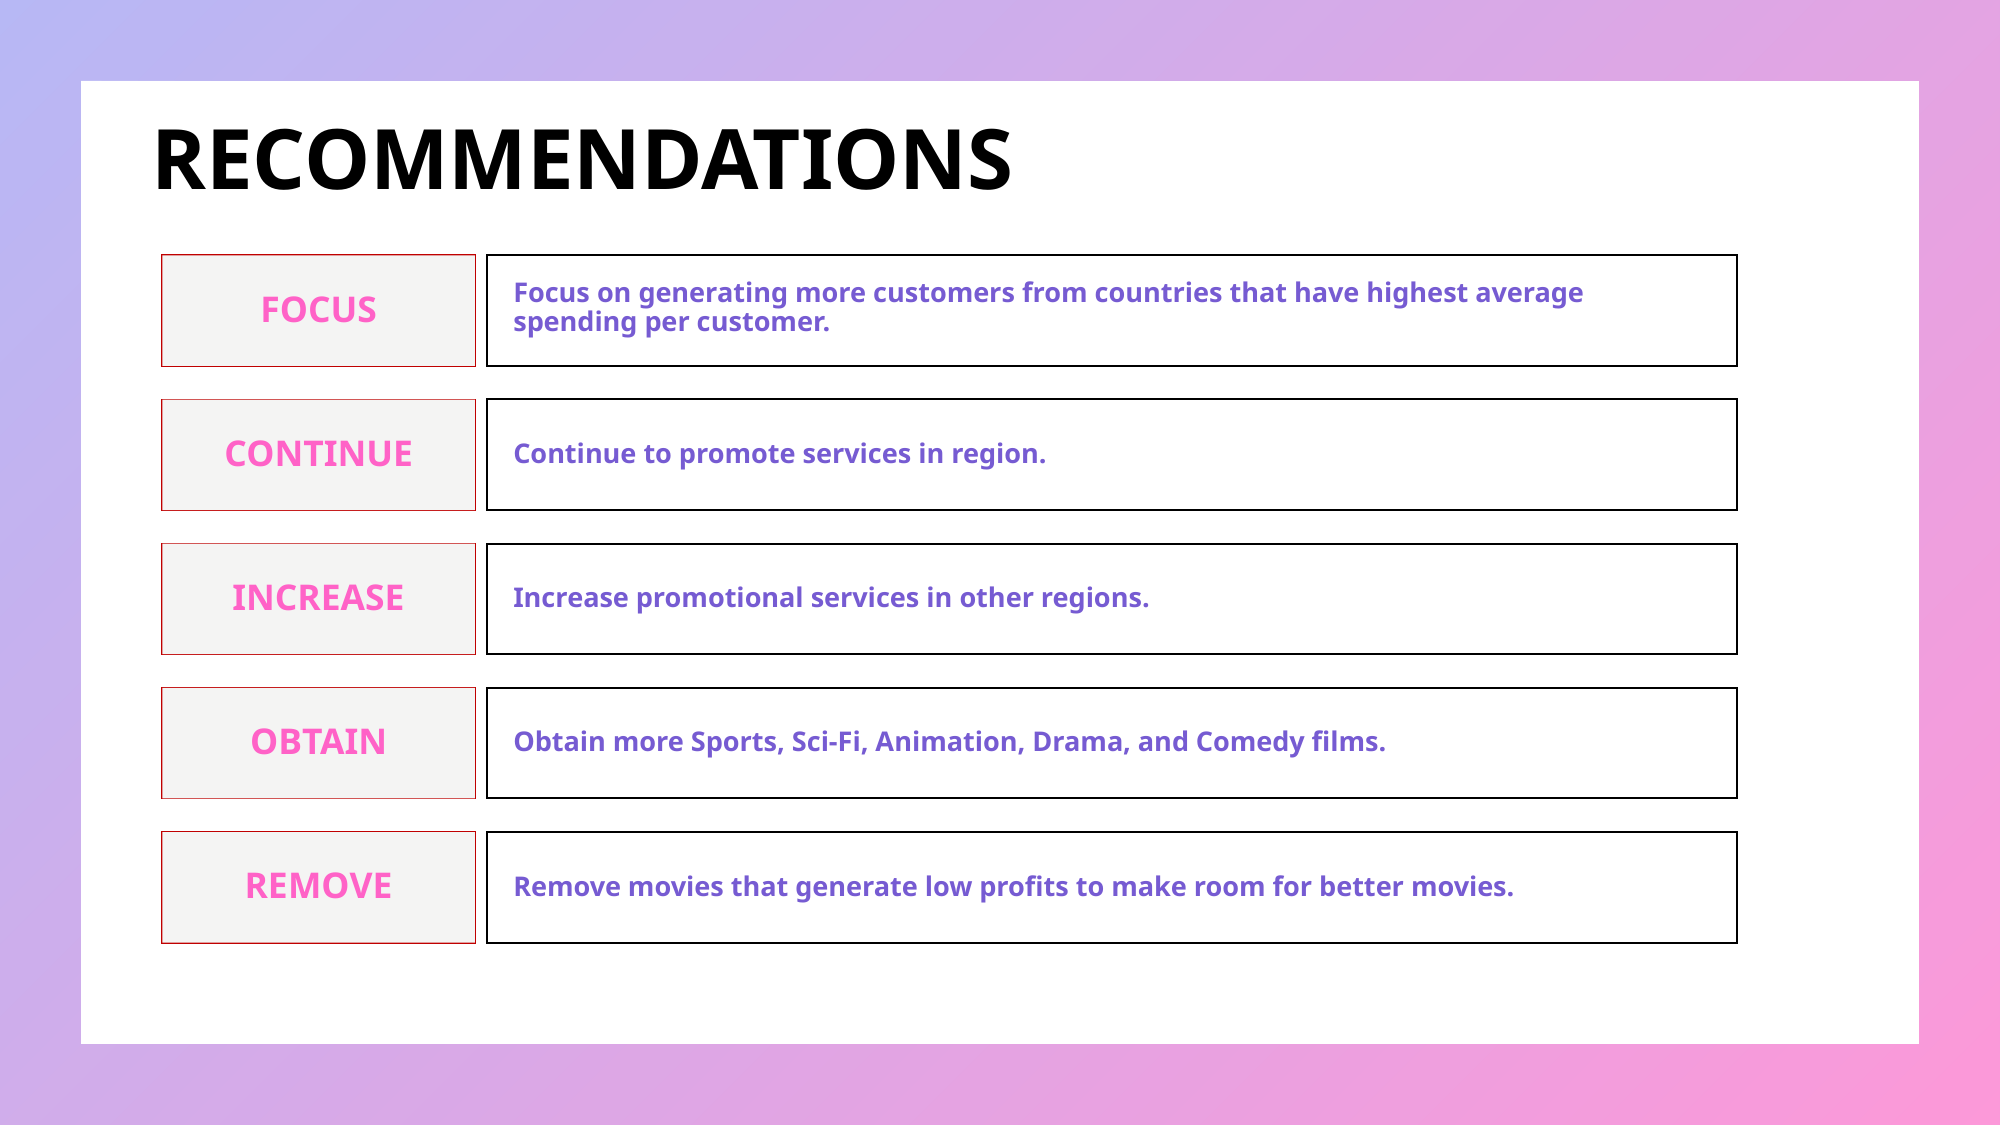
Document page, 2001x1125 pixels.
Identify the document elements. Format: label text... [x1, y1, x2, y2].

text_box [162, 255, 475, 366]
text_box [162, 832, 475, 943]
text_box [486, 543, 1738, 655]
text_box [162, 399, 475, 511]
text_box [162, 687, 475, 799]
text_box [162, 543, 475, 655]
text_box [486, 399, 1738, 510]
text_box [486, 687, 1738, 799]
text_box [486, 244, 1738, 366]
title RECOMMENDATIONS [136, 109, 1443, 221]
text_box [486, 832, 1738, 943]
